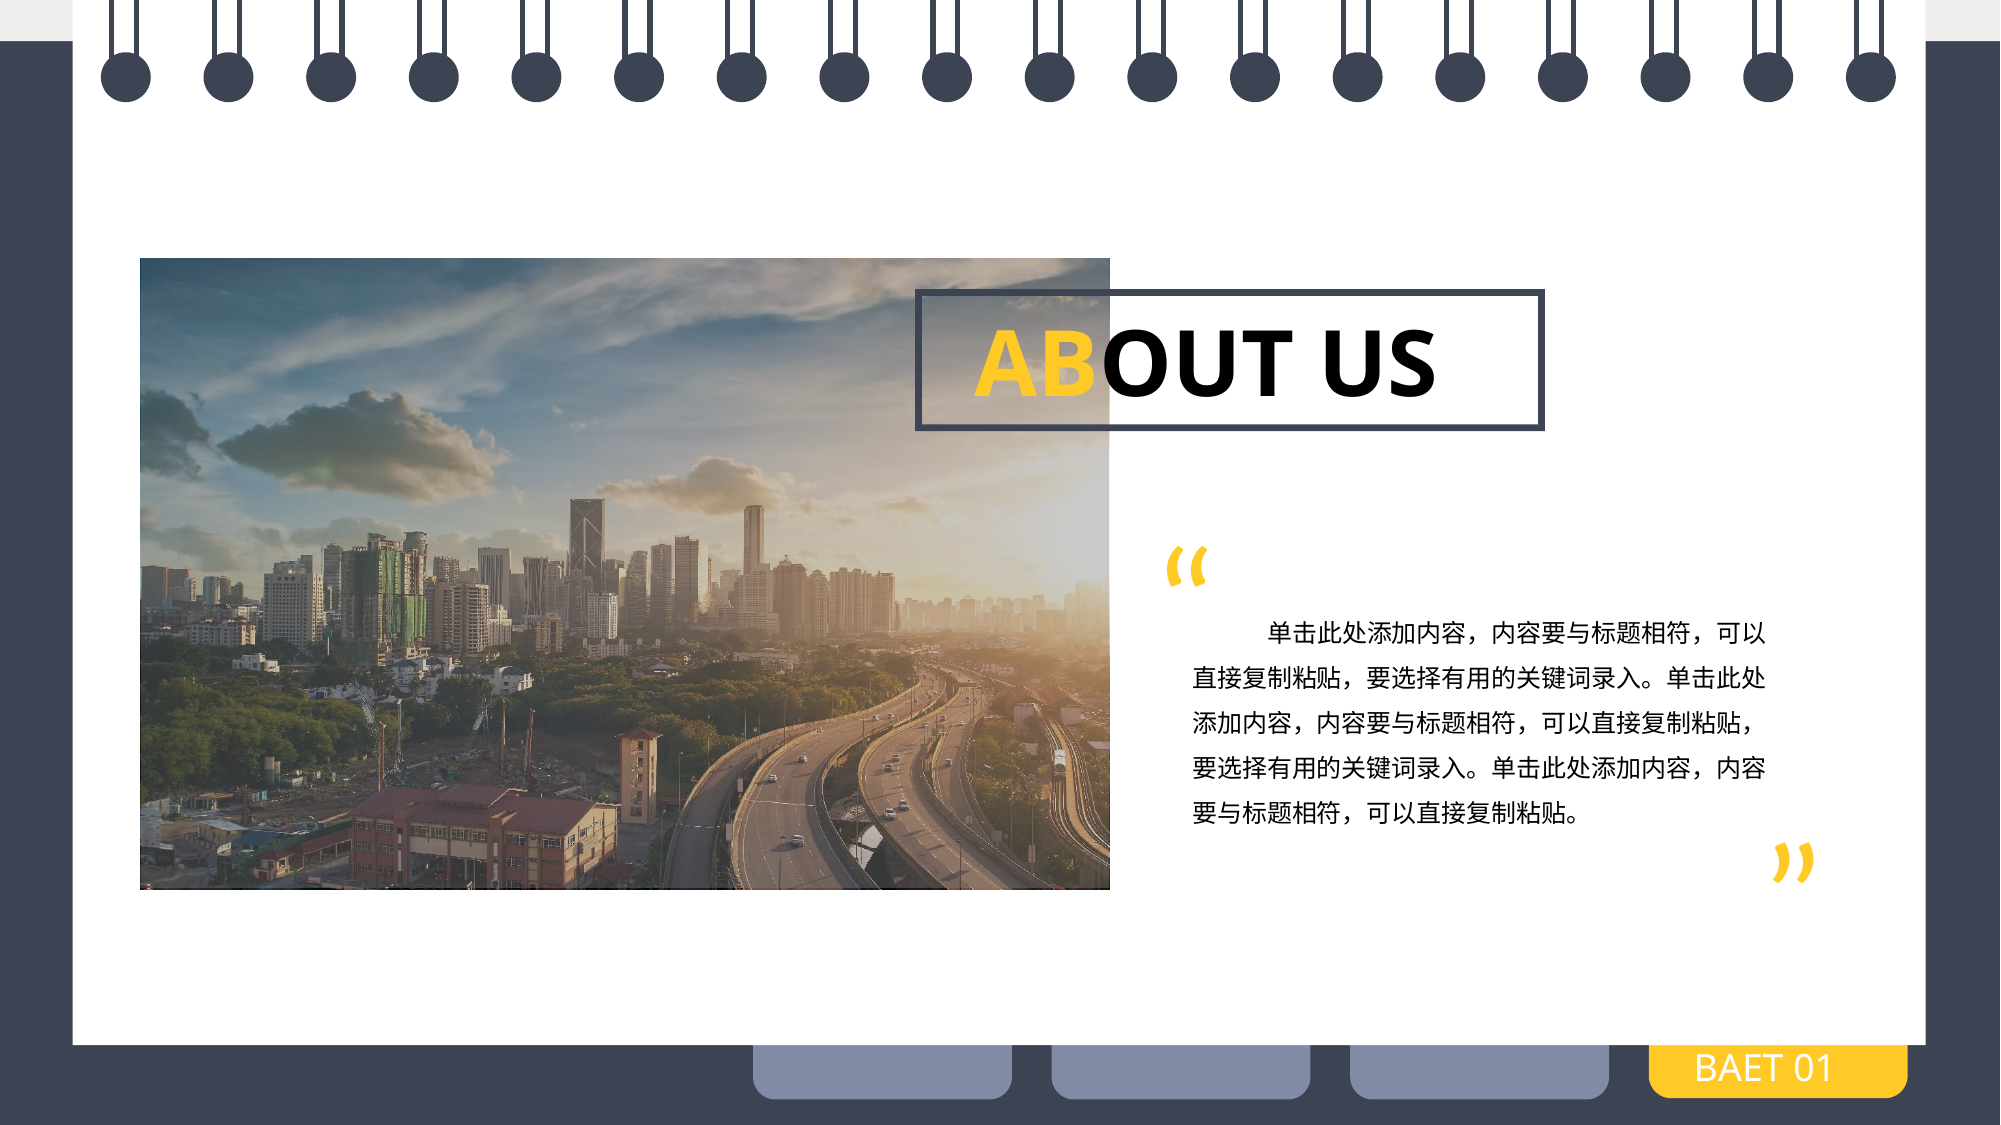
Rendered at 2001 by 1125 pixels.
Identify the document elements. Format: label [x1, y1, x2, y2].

text_box [140, 258, 1110, 890]
text_box [1349, 1046, 1611, 1101]
text_box [752, 1046, 1014, 1101]
text_box [0, 42, 2000, 1125]
text_box [918, 292, 1542, 428]
text_box [1050, 1046, 1312, 1101]
text_box [0, 0, 72, 42]
text_box [1648, 1046, 1908, 1099]
text_box [1926, 0, 2000, 42]
text_box [72, 0, 1926, 1046]
